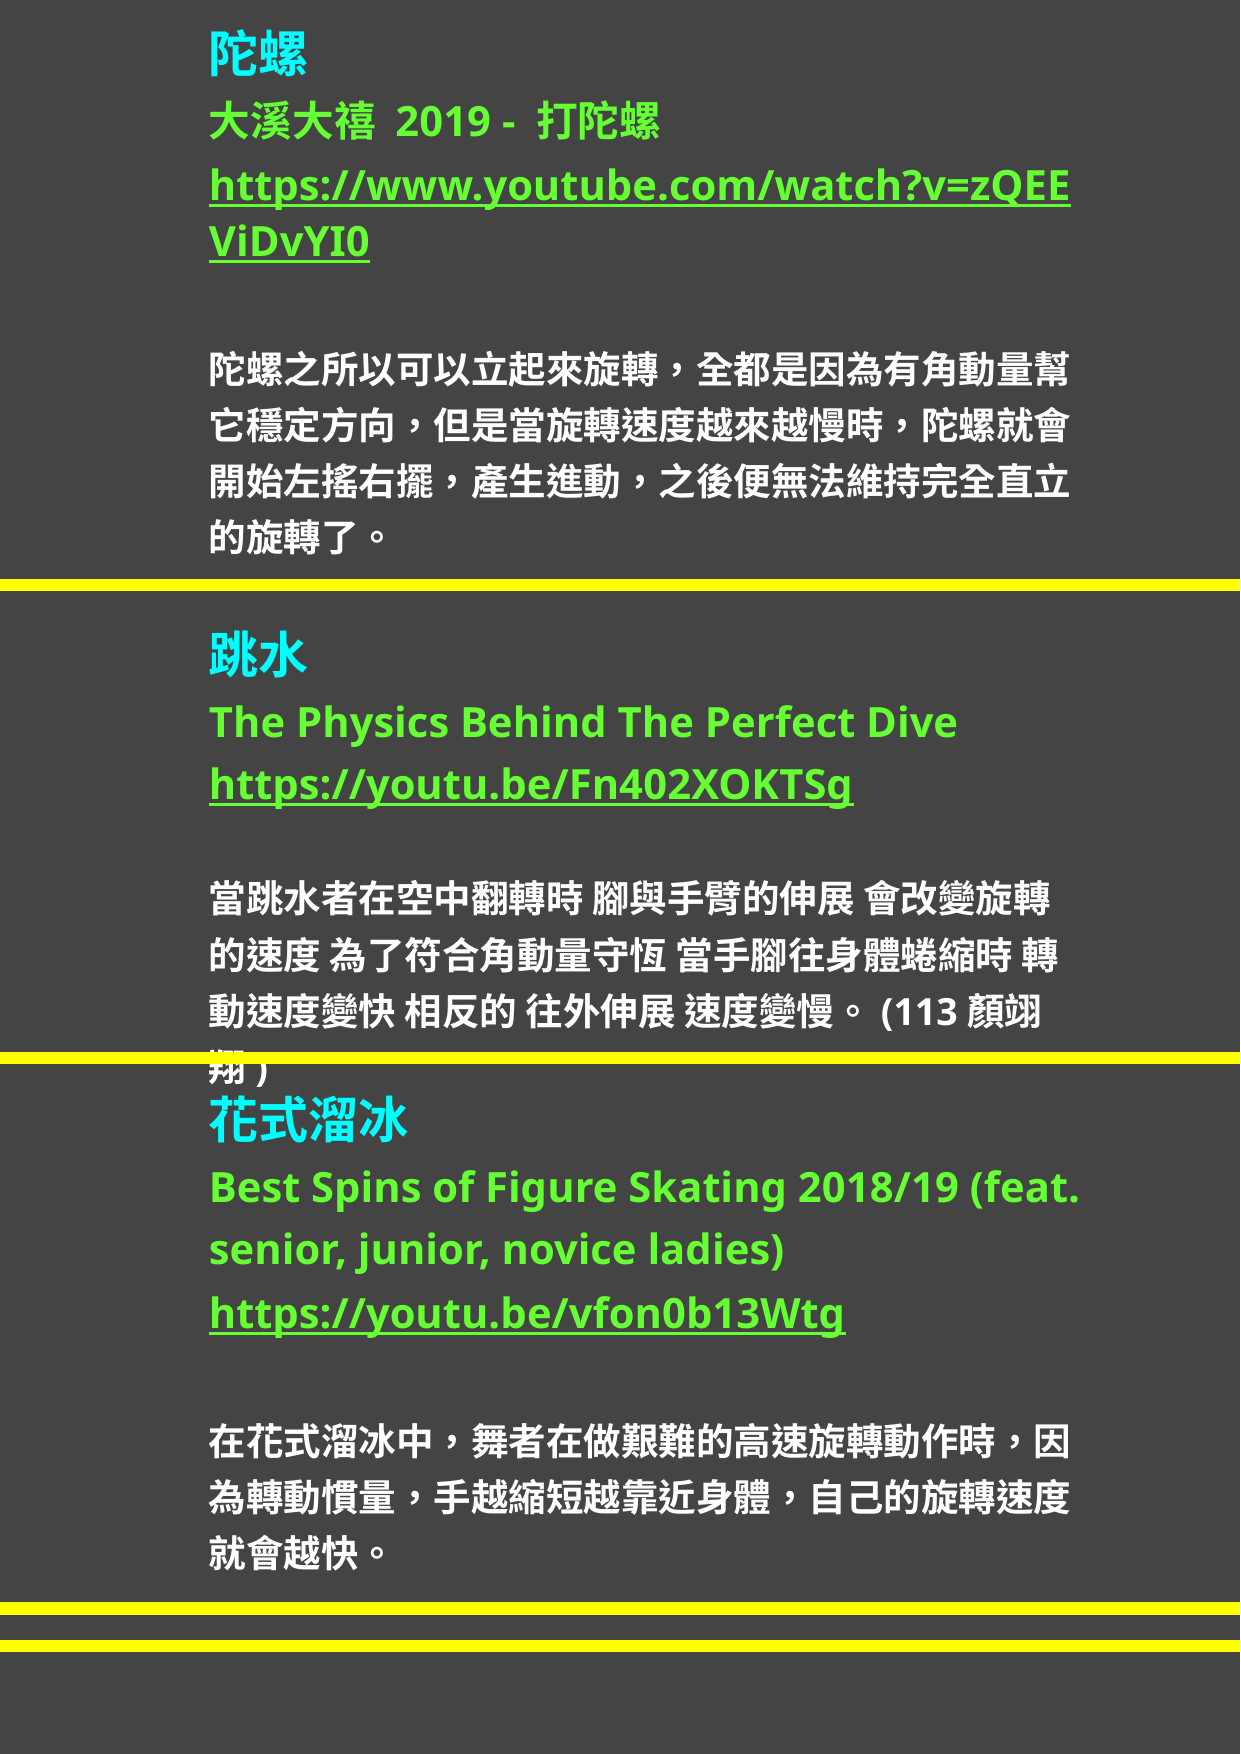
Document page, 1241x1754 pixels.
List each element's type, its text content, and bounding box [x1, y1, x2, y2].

text_box 陀螺 大溪大禧 2019 - 打陀螺 https://www.youtube.com/watch?v=zQEEViDvYI0 陀螺之所以可以立起來旋轉，全都是因為有角動量幫它穩定方向，但是當旋轉速度越來越慢時，陀螺就會開始左搖右擺，產生進動，之後便無法維持完全直立的旋轉了。 [194, 0, 1096, 511]
text_box 跳水 The Physics Behind The Perfect Dive https://youtu.be/Fn402XOKTSg 當跳水者在空中翻轉時 腳與手臂的伸展 會改變旋轉的速度 為了符合角動量守恆 當手腳往身體蜷縮時 轉動速度變快 相反的 往外伸展 速度變慢。(113顏翊翔) [194, 600, 1096, 1052]
text_box 花式溜冰 Best Spins of Figure Skating 2018/19 (feat. senior, junior, novice ladies) https://youtu.be/vfon0b13Wtg 在花式溜冰中，舞者在做艱難的高速旋轉動作時，因為轉動慣量，手越縮短越靠近身體，自己的旋轉速度就會越快。 [194, 1065, 1096, 1583]
